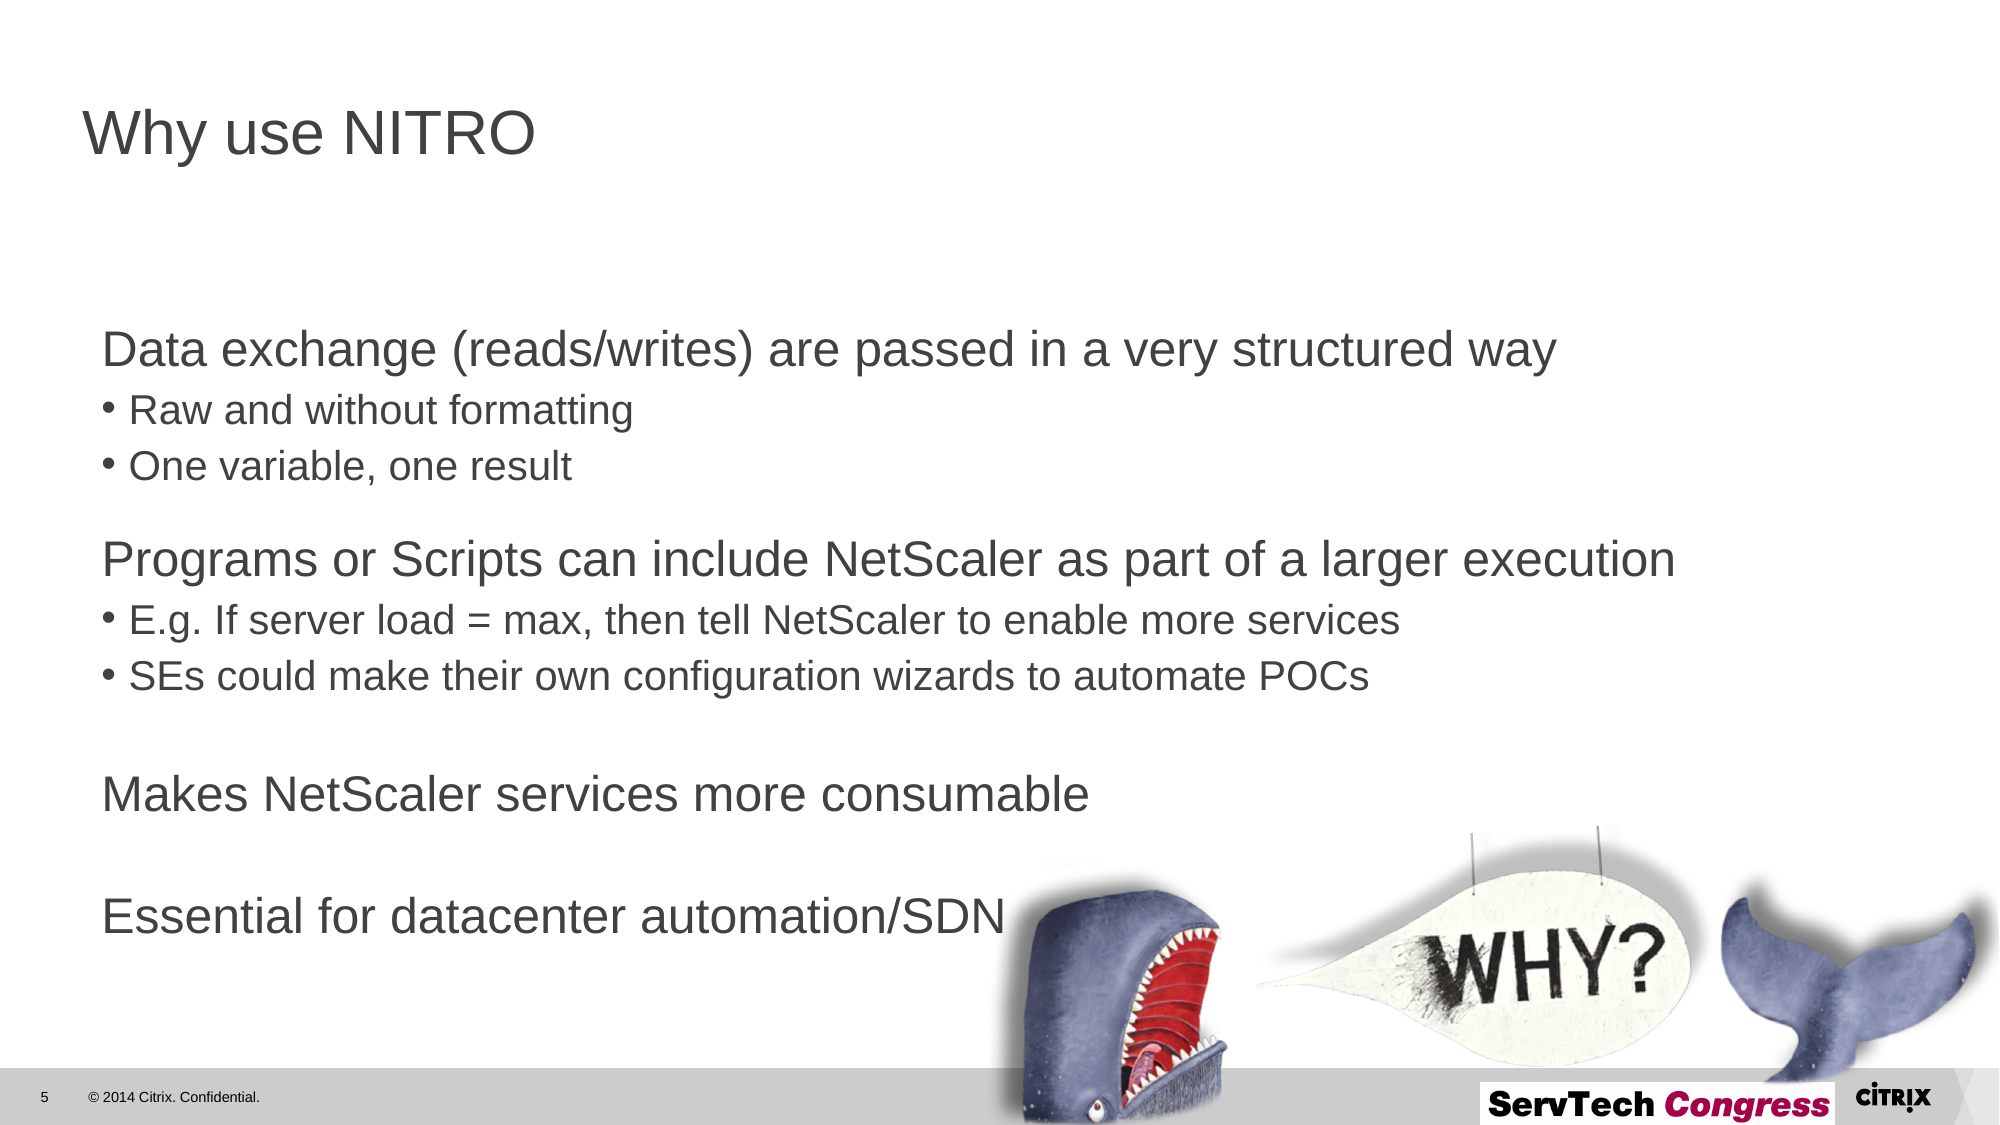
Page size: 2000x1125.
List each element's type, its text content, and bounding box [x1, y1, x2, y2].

picture [0, 802, 2000, 1125]
title Why use NITRO [67, 12, 1932, 175]
list Data exchange (reads/writes) are passed in a very structured way Raw and without formatting One variable, one result Programs or Scripts can include NetScaler as part of a larger execution E.g. If server load = max, then tell NetScaler to enable more services SEs could make their own configuration wizards to automate POCs Makes NetScaler services more consumable Essential for datacenter automation/SDN [67, 308, 1932, 1006]
